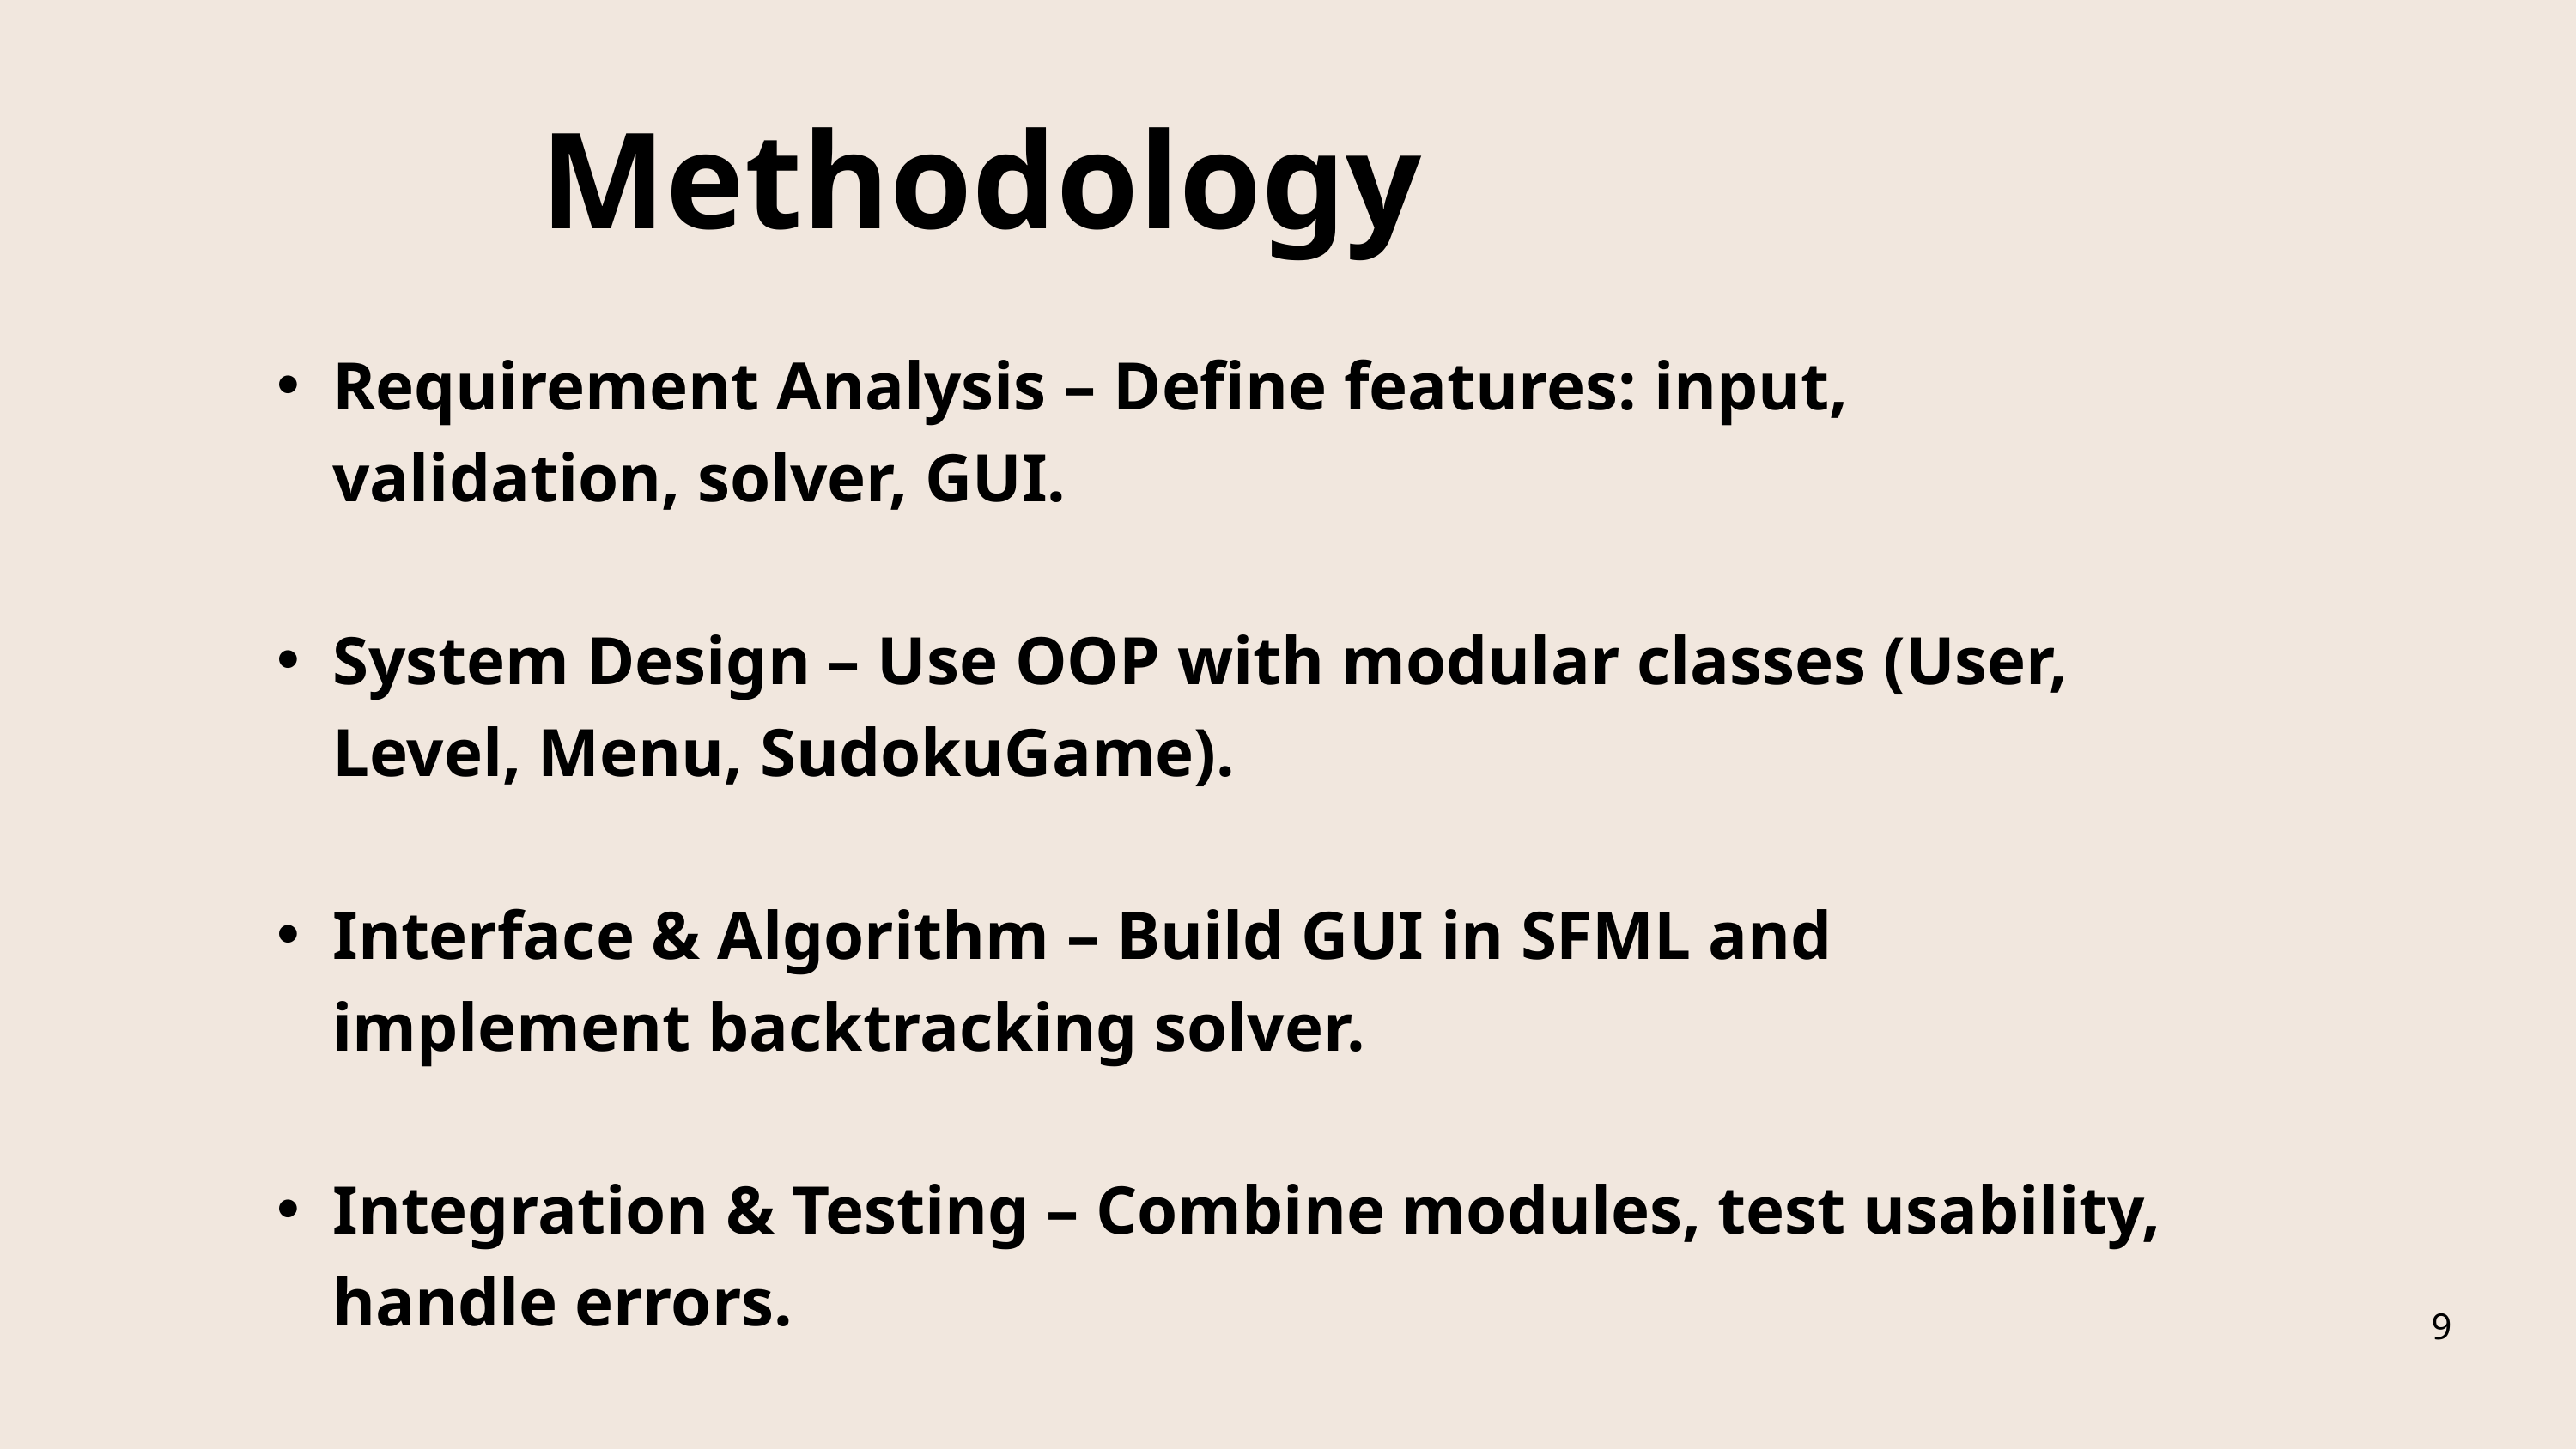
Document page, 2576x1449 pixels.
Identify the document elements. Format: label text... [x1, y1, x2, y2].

text_box Methodology [342, 69, 1621, 239]
text_box Requirement Analysis – Define features: input, validation, solver, GUI. System Design – Use OOP with modular classes (User, Level, Menu, SudokuGame). Interface & Algorithm – Build GUI in SFML and implement backtracking solver. Integration & Testing – Combine modules, test usability, handle errors. [221, 239, 2199, 1431]
text_box 9 [2431, 1296, 2452, 1348]
